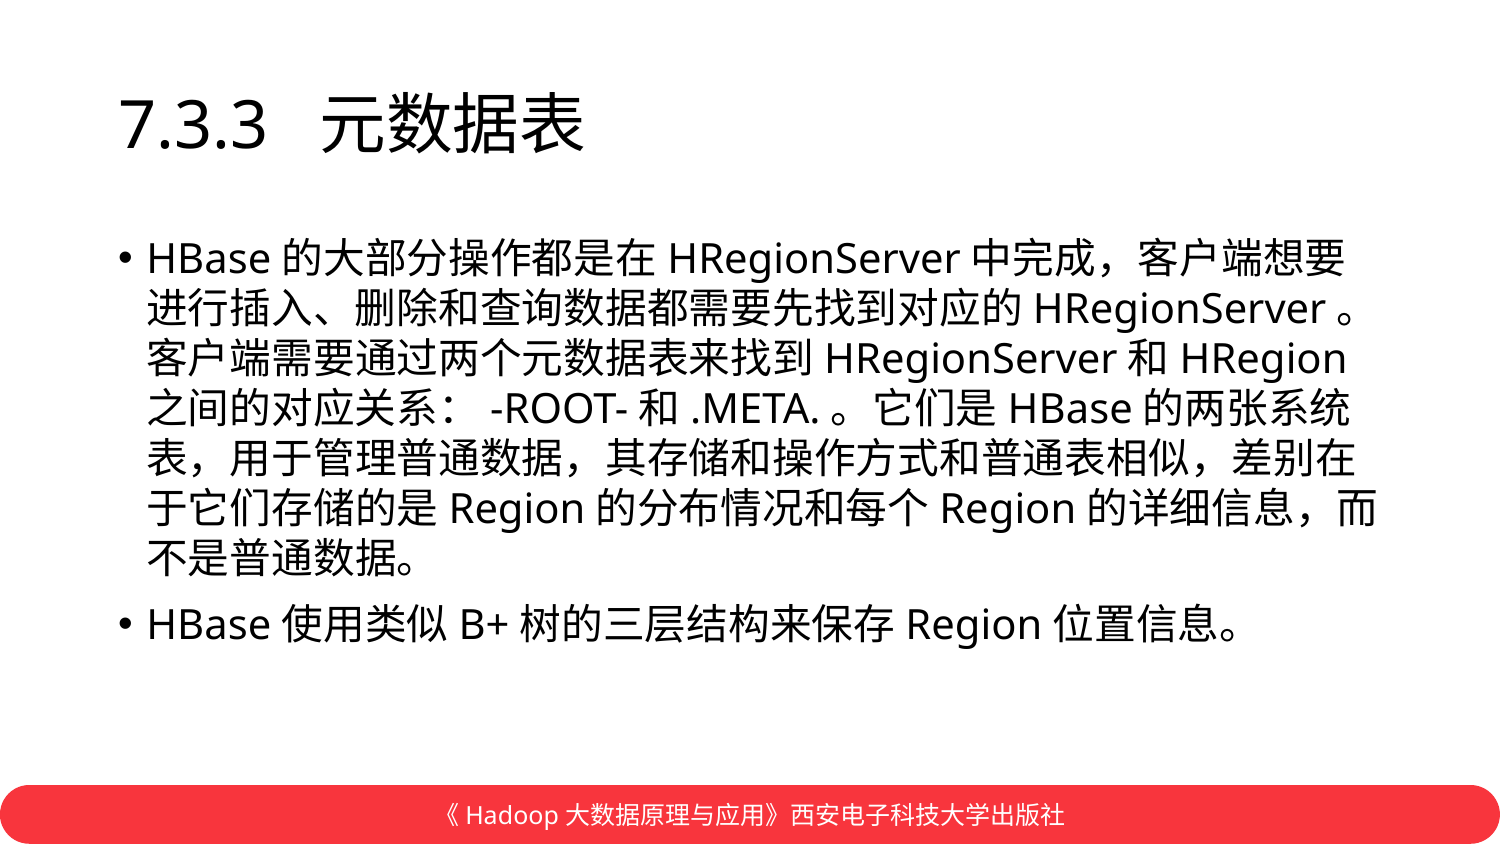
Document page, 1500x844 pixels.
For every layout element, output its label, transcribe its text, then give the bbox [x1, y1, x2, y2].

title 7.3.3 元数据表 [103, 44, 1397, 208]
list HBase的大部分操作都是在HRegionServer中完成，客户端想要进行插入、删除和查询数据都需要先找到对应的HRegionServer。客户端需要通过两个元数据表来找到HRegionServer和HRegion之间的对应关系：-ROOT-和.META.。它们是HBase的两张系统表，用于管理普通数据，其存储和操作方式和普通表相似，差别在于它们存储的是Region的分布情况和每个Region的详细信息，而不是普通数据。 HBase使用类似B+树的三层结构来保存Region位置信息。 [103, 224, 1397, 760]
